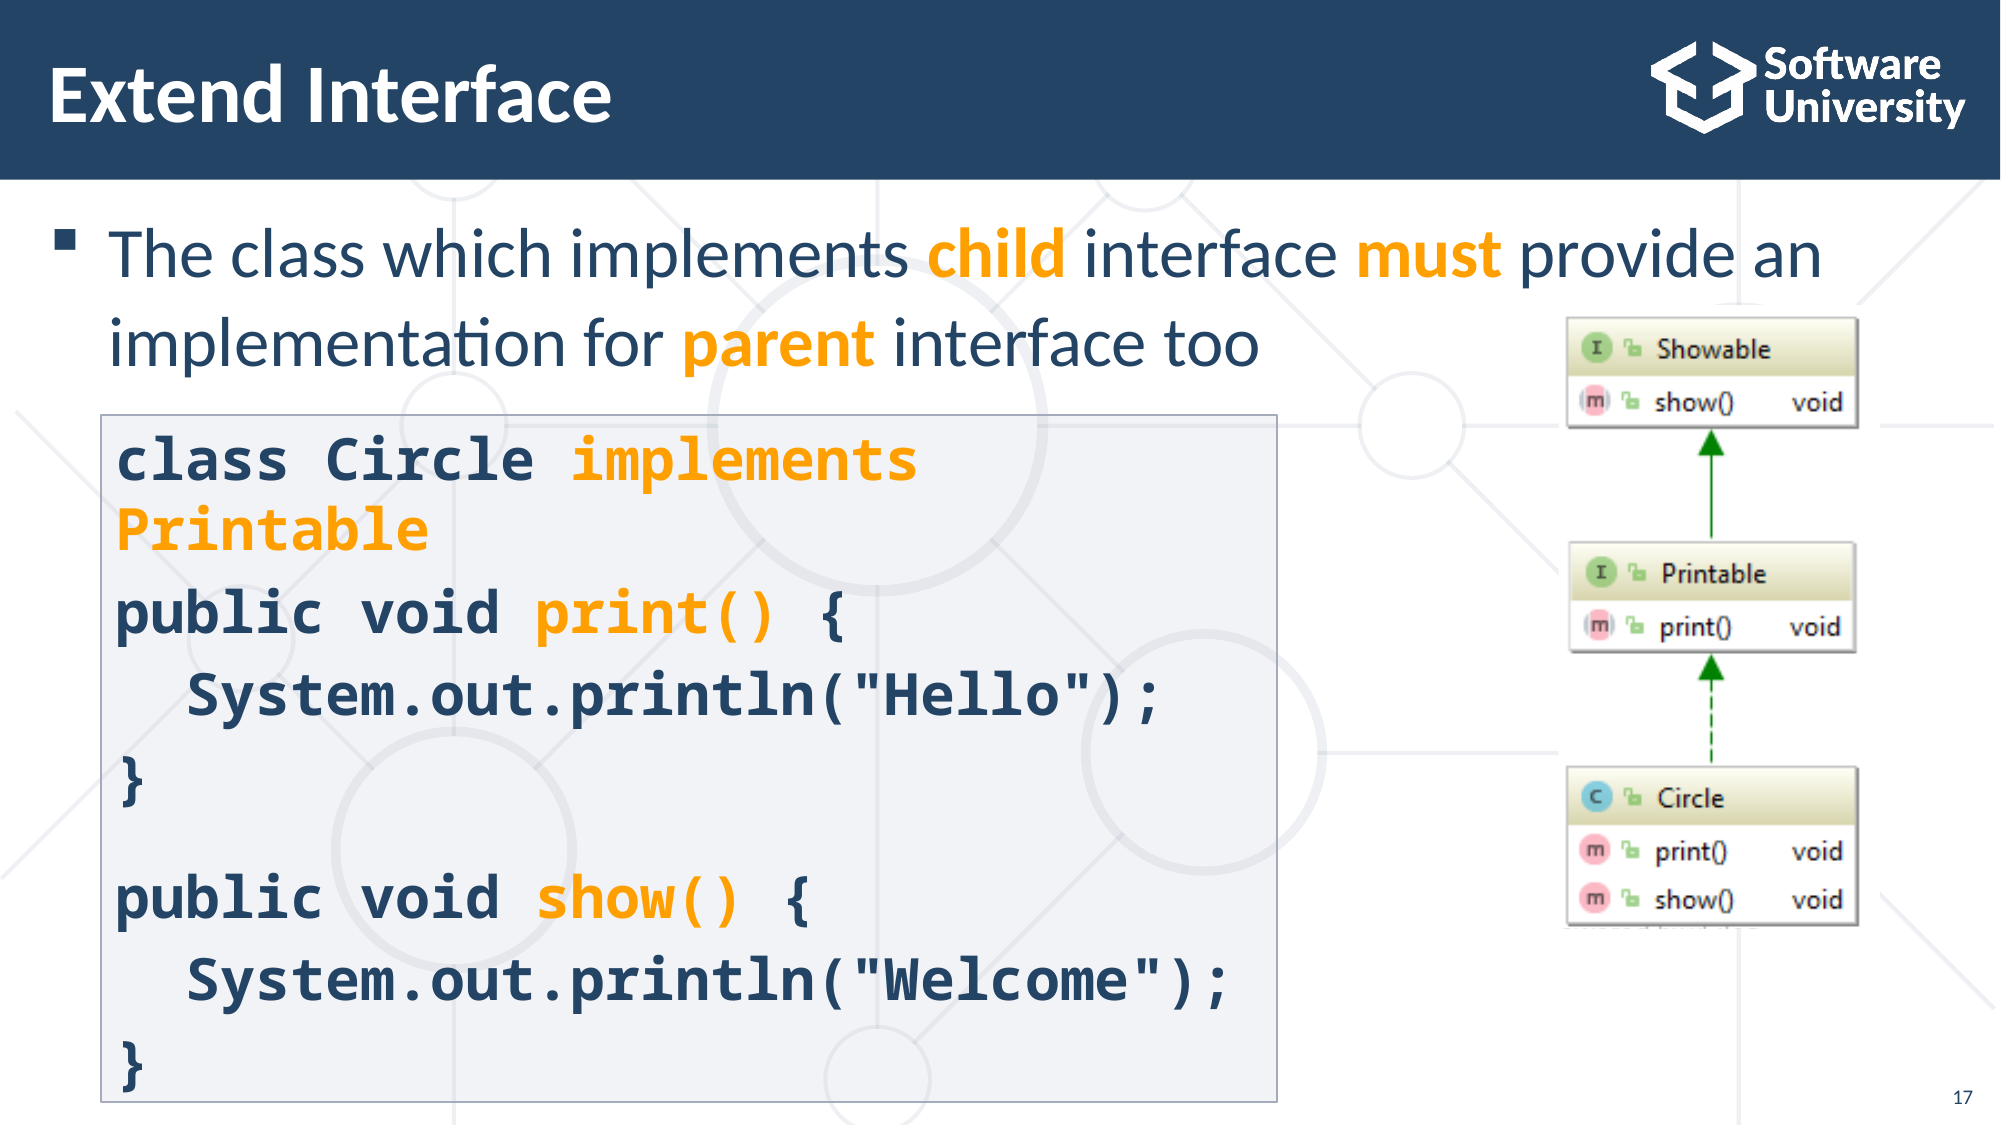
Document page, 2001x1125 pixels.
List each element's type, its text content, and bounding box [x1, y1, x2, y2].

picture [1558, 304, 1881, 929]
list The class which implements child interface must provide an implementation for parent interface too [31, 196, 1970, 1104]
title Extend Interface [31, 16, 1625, 162]
slide_number 17 [1927, 1067, 1989, 1117]
picture [1651, 41, 1966, 134]
text_box class Circle implements Printable public void print() { System.out.println("Hello"); } public void show() { System.out.println("Welcome"); } [100, 415, 1278, 1103]
